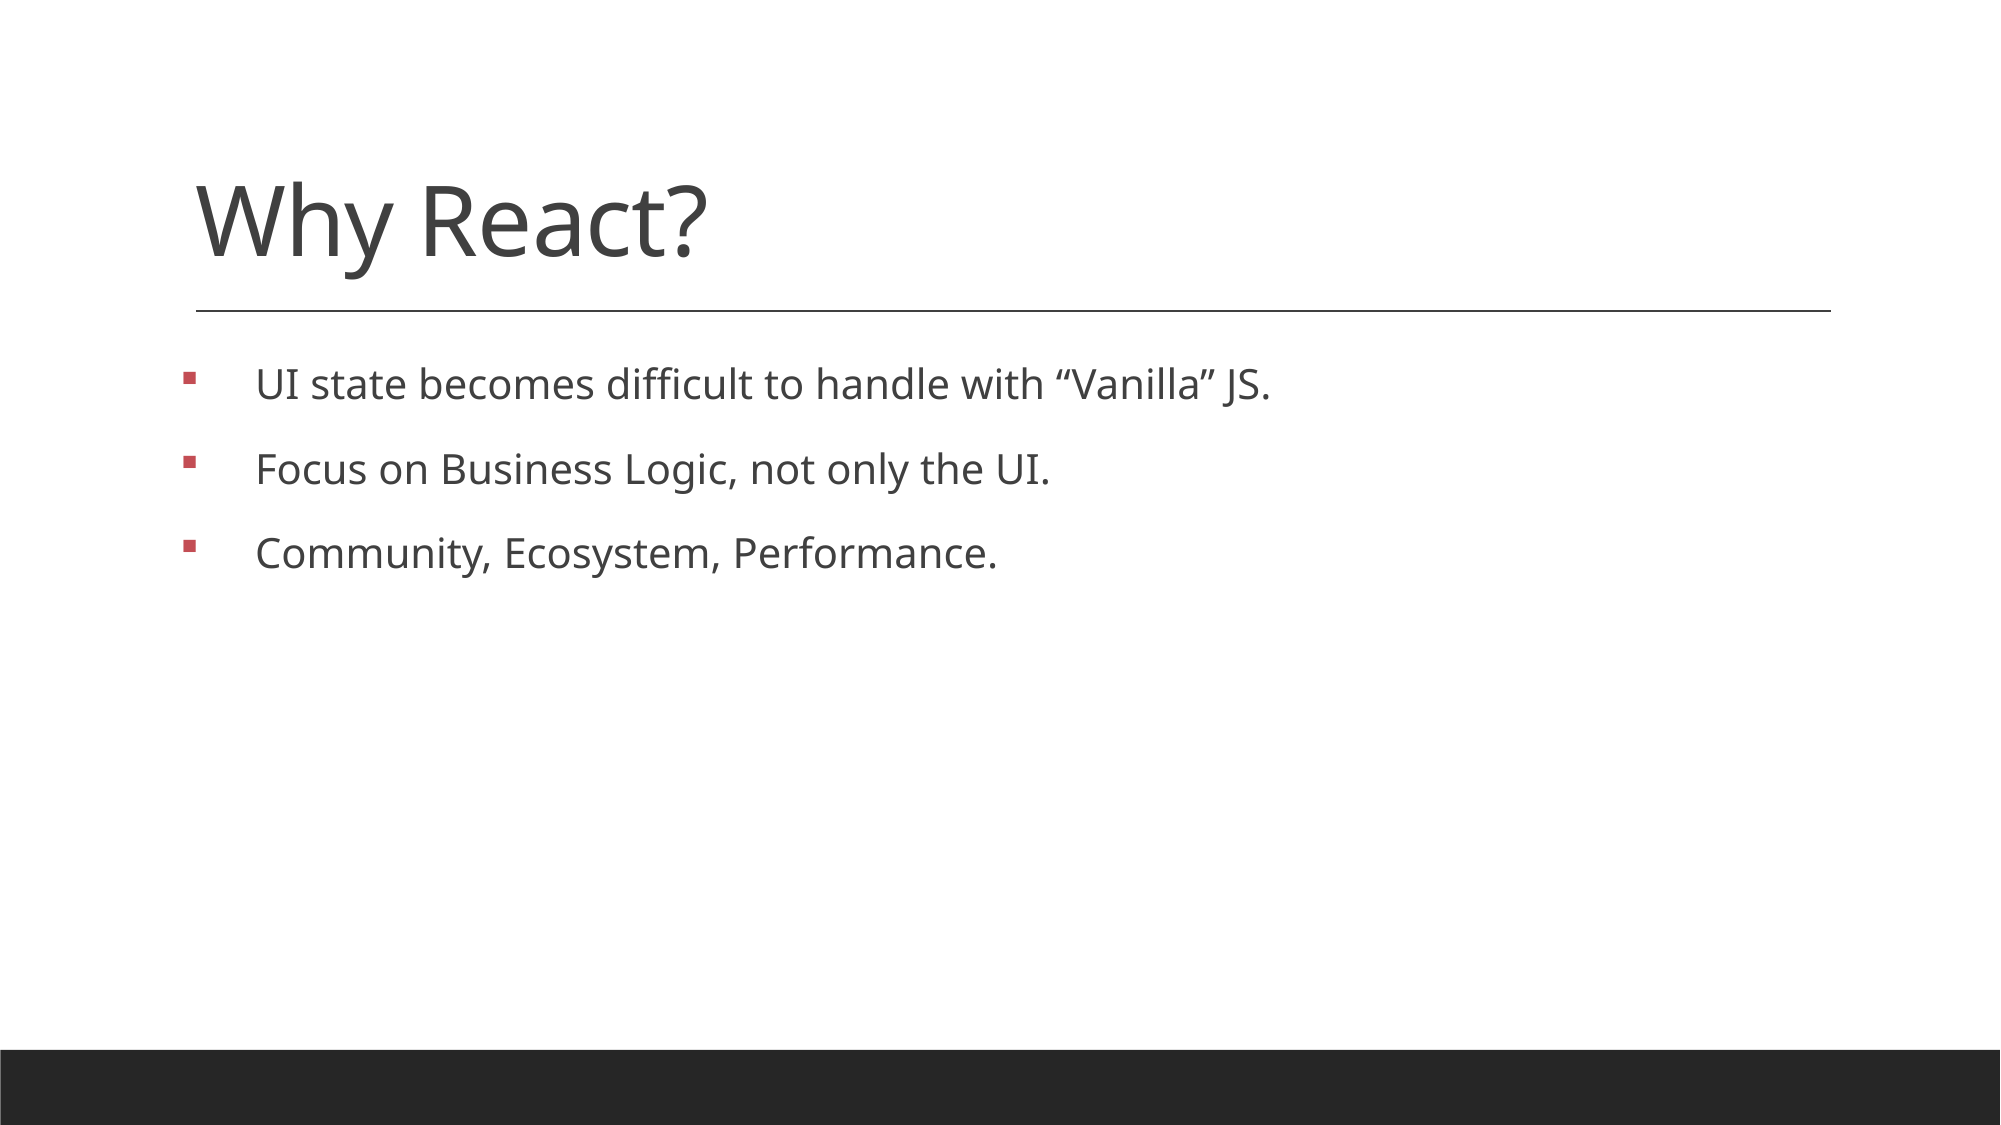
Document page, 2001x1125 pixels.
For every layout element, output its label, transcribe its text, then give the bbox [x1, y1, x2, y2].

list UI state becomes difficult to handle with “Vanilla” JS. Focus on Business Logic, not only the UI. Community, Ecosystem, Performance. [180, 345, 1830, 963]
title Why React? [180, 47, 1830, 285]
